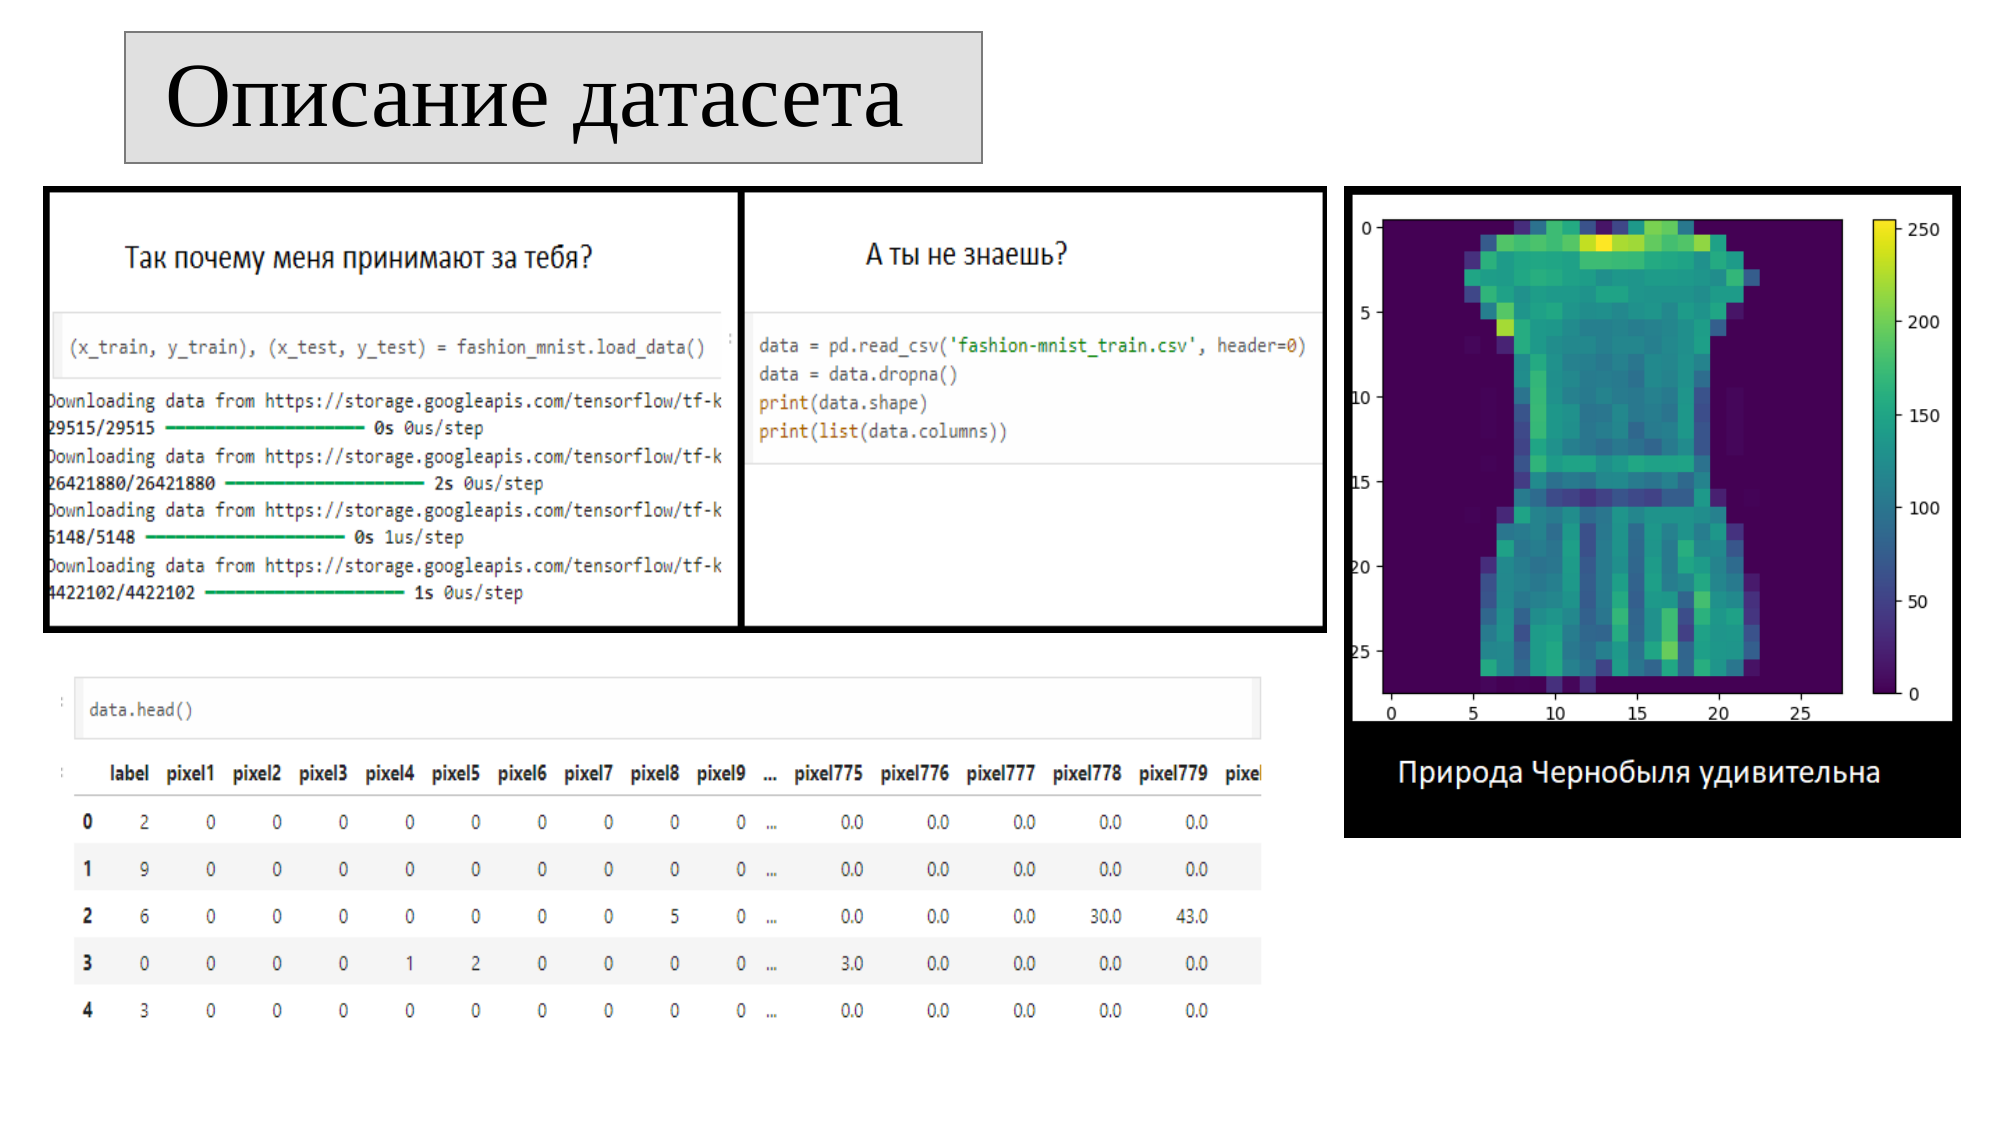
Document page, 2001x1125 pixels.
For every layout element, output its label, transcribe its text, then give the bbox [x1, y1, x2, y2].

title Описание датасета [150, 0, 1876, 206]
picture [1344, 186, 1961, 838]
picture [43, 186, 1327, 633]
picture [61, 666, 1272, 1049]
text_box [124, 31, 150, 164]
